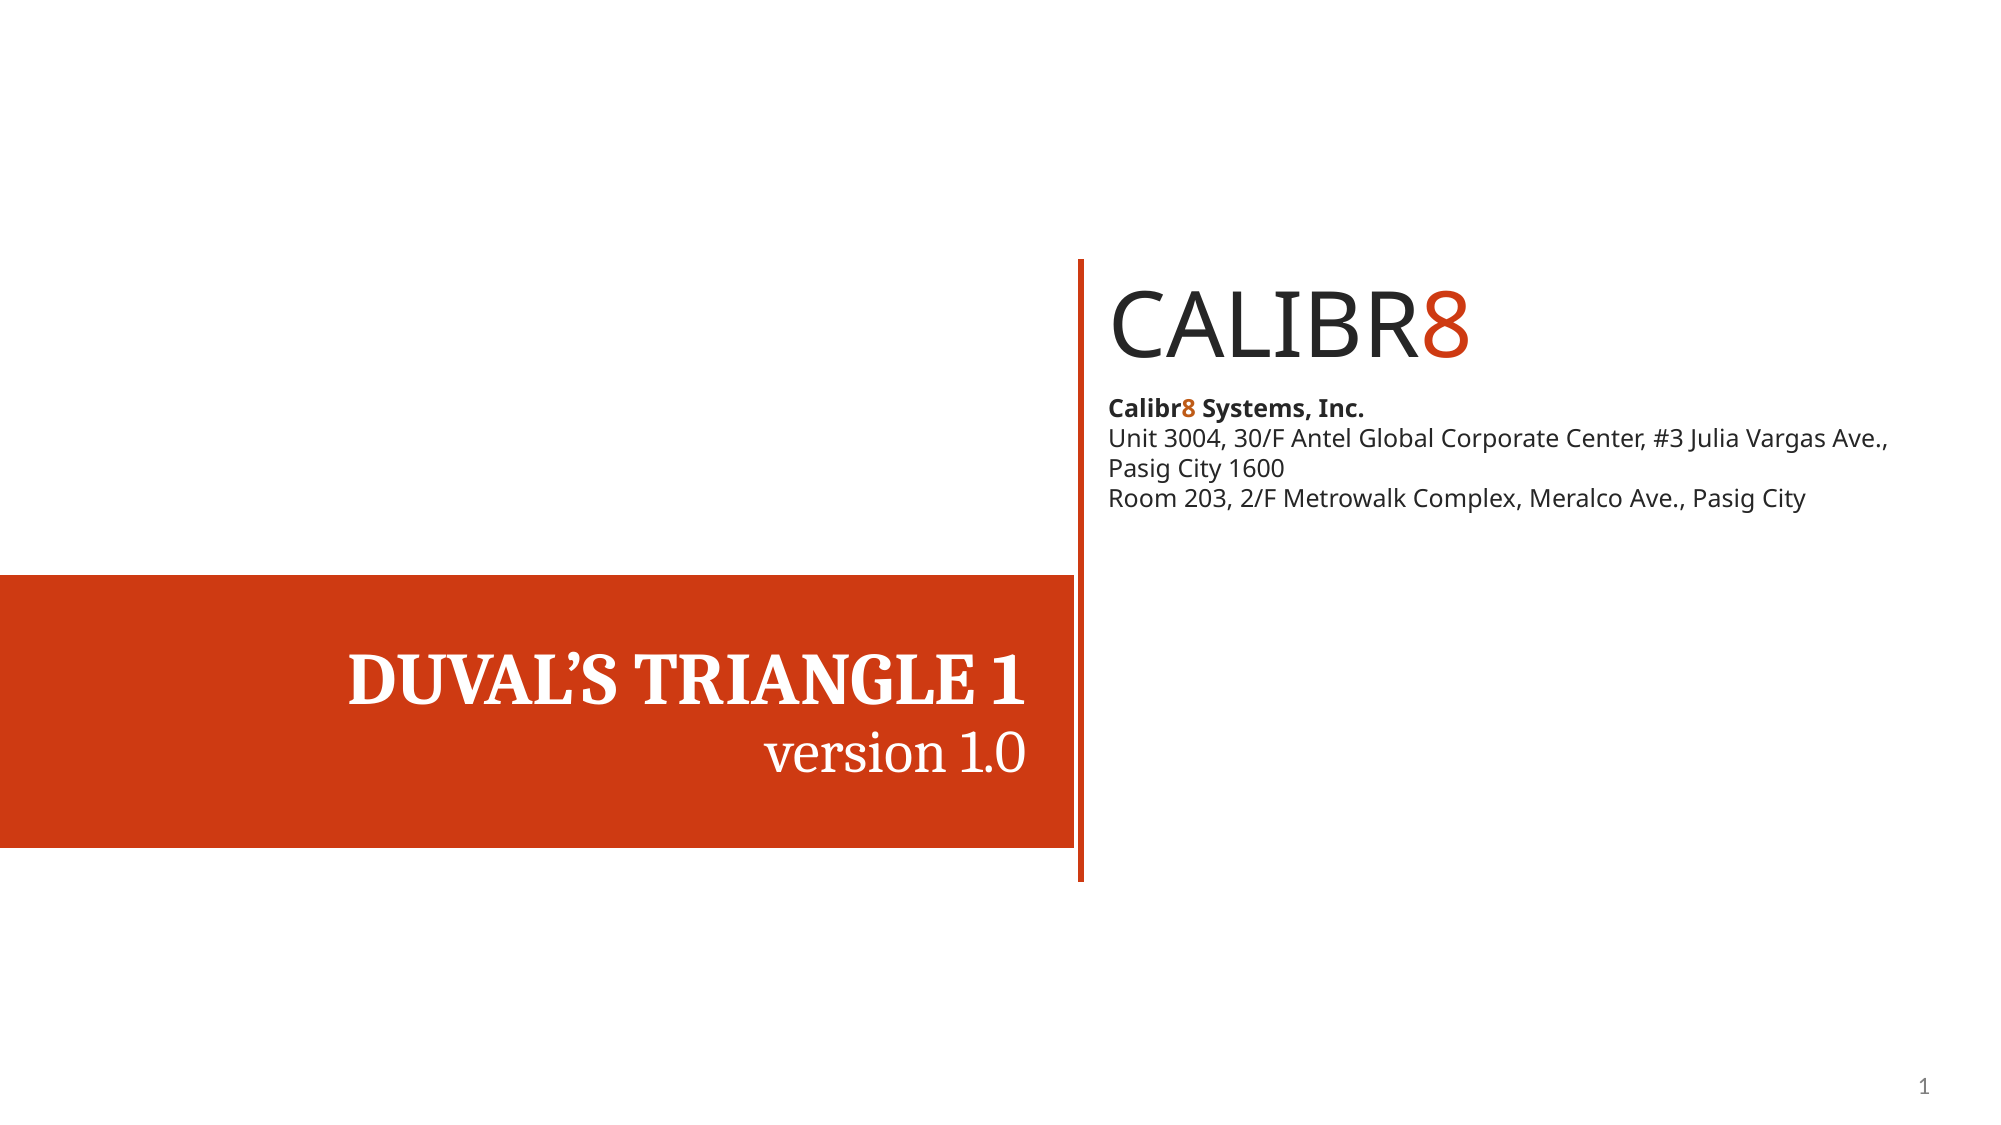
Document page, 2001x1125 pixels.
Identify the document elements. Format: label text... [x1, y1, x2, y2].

title DUVAL’S TRIANGLE 1 version 1.0 [0, 632, 1042, 794]
text_box 1 [1495, 1062, 1946, 1122]
